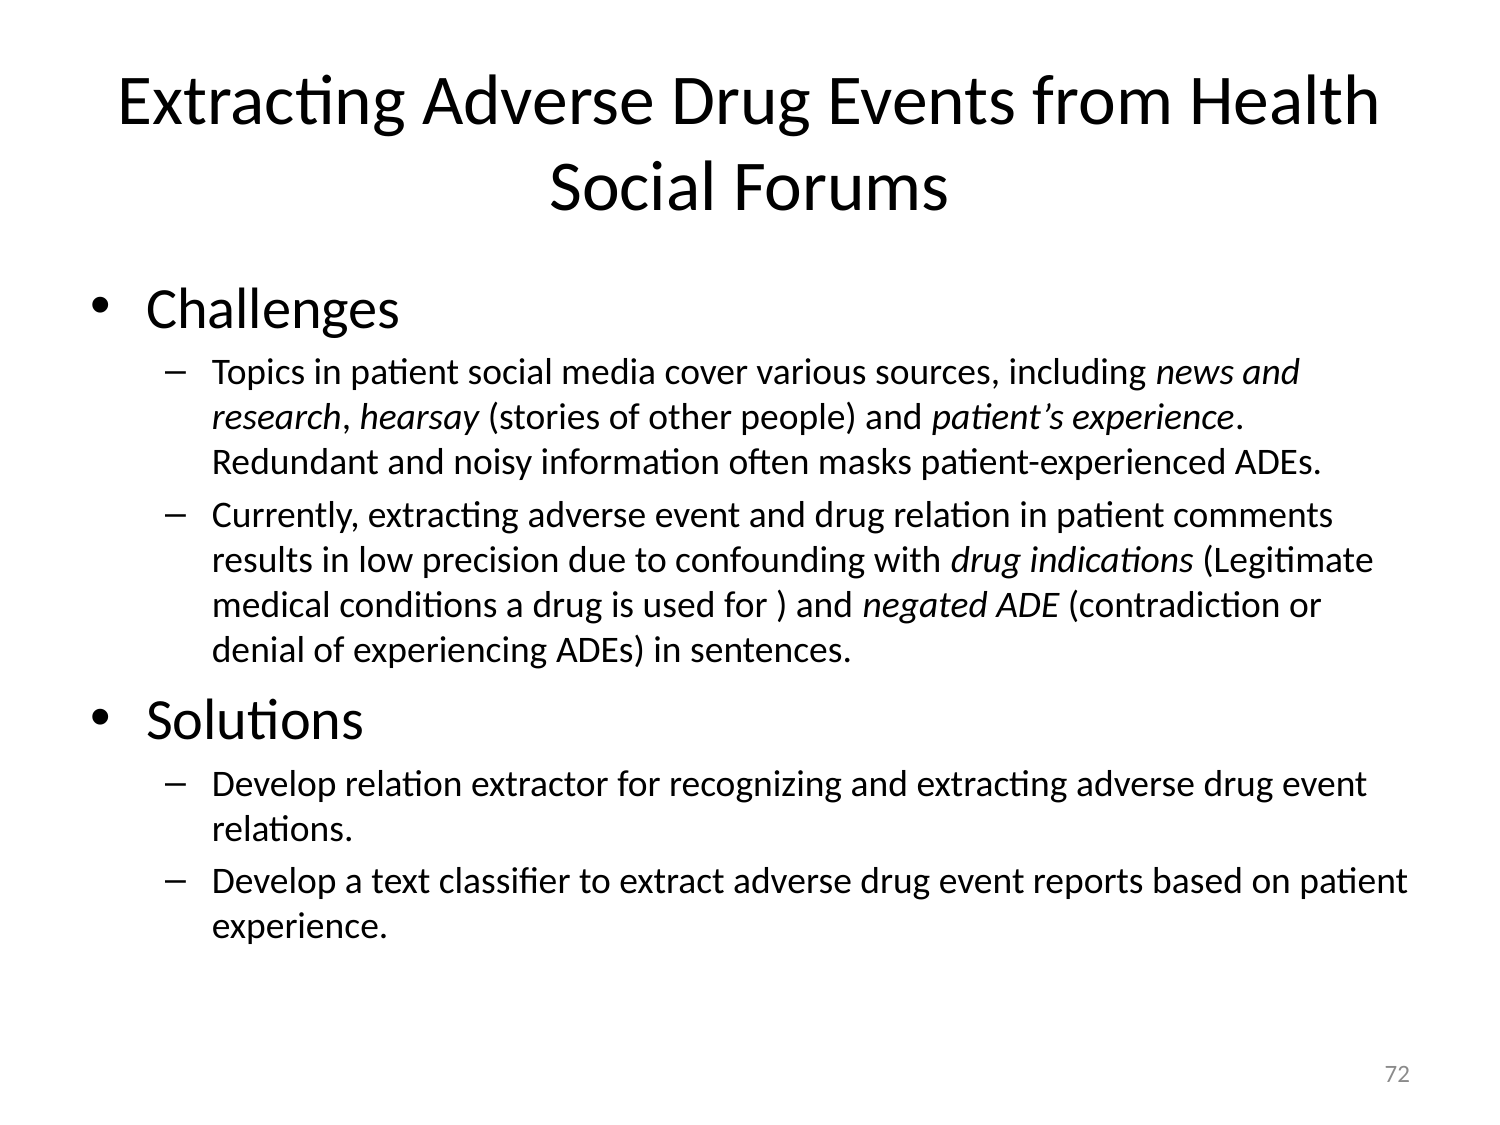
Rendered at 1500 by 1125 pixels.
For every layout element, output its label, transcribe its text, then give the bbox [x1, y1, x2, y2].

slide_number 72 [1074, 1042, 1425, 1103]
list Challenges Topics in patient social media cover various sources, including news and research, hearsay (stories of other people) and patient’s experience. Redundant and noisy information often masks patient-experienced ADEs. Currently, extracting adverse event and drug relation in patient comments results in low precision due to confounding with drug indications (Legitimate medical conditions a drug is used for ) and negated ADE (contradiction or denial of experiencing ADEs) in sentences. Solutions Develop relation extractor for recognizing and extracting adverse drug event relations. Develop a text classifier to extract adverse drug event reports based on patient experience. [75, 262, 1438, 1063]
title Extracting Adverse Drug Events from Health Social Forums [75, 45, 1425, 233]
